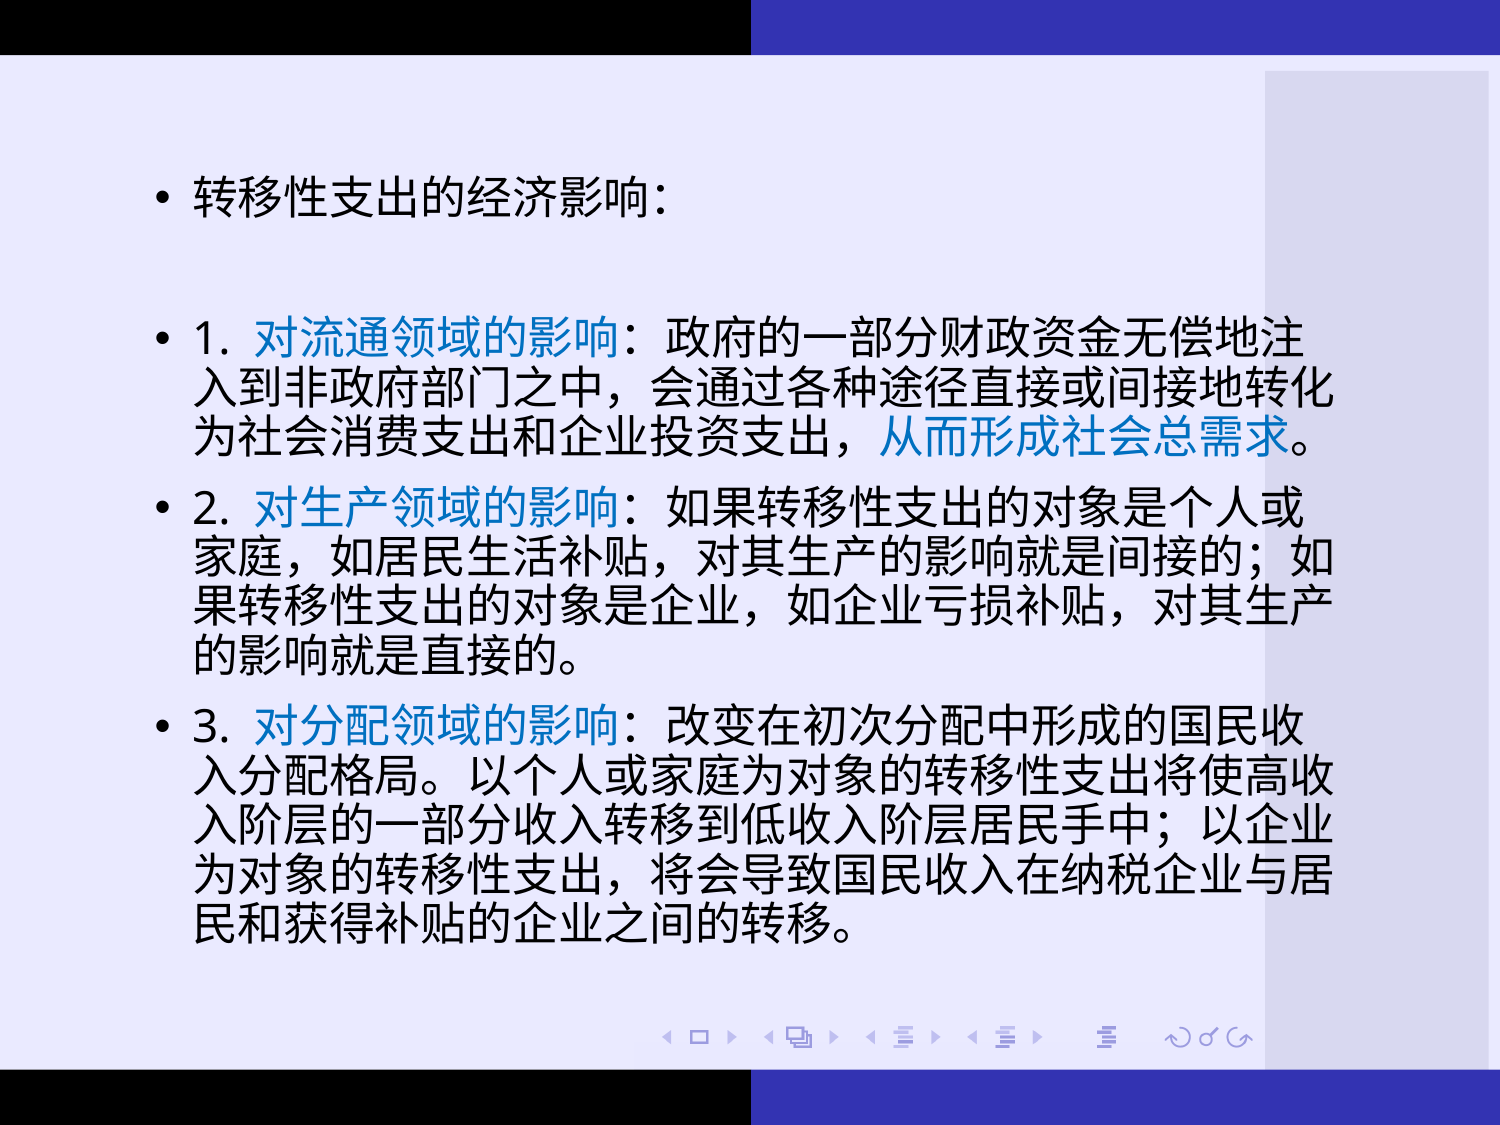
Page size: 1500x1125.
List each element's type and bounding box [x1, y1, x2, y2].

text_box [0, 0, 1500, 1125]
